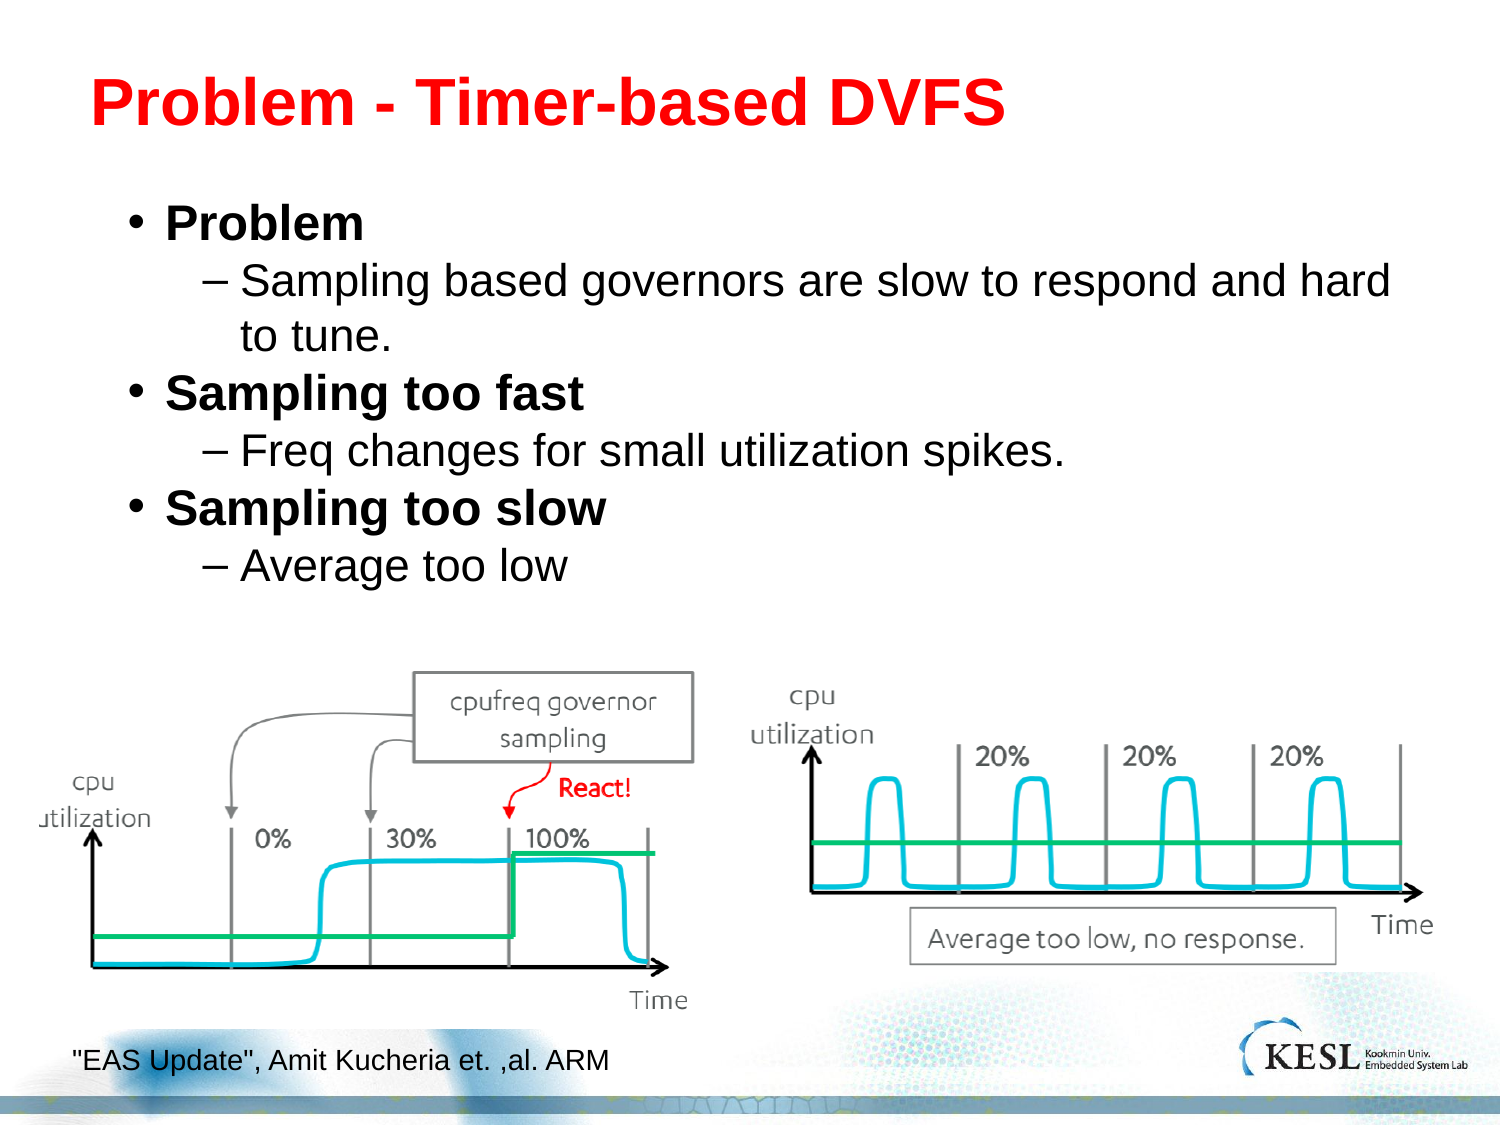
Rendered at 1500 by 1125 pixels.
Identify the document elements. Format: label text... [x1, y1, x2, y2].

title Problem - Timer-based DVFS [75, 45, 1425, 153]
picture [0, 0, 1500, 1125]
list Problem Sampling based governors are slow to respond and hard to tune. Sampling too fast Freq changes for small utilization spikes. Sampling too slow Average too low [75, 175, 1425, 1005]
text_box "EAS Update", Amit Kucheria et. ,al. ARM [57, 1028, 1204, 1090]
